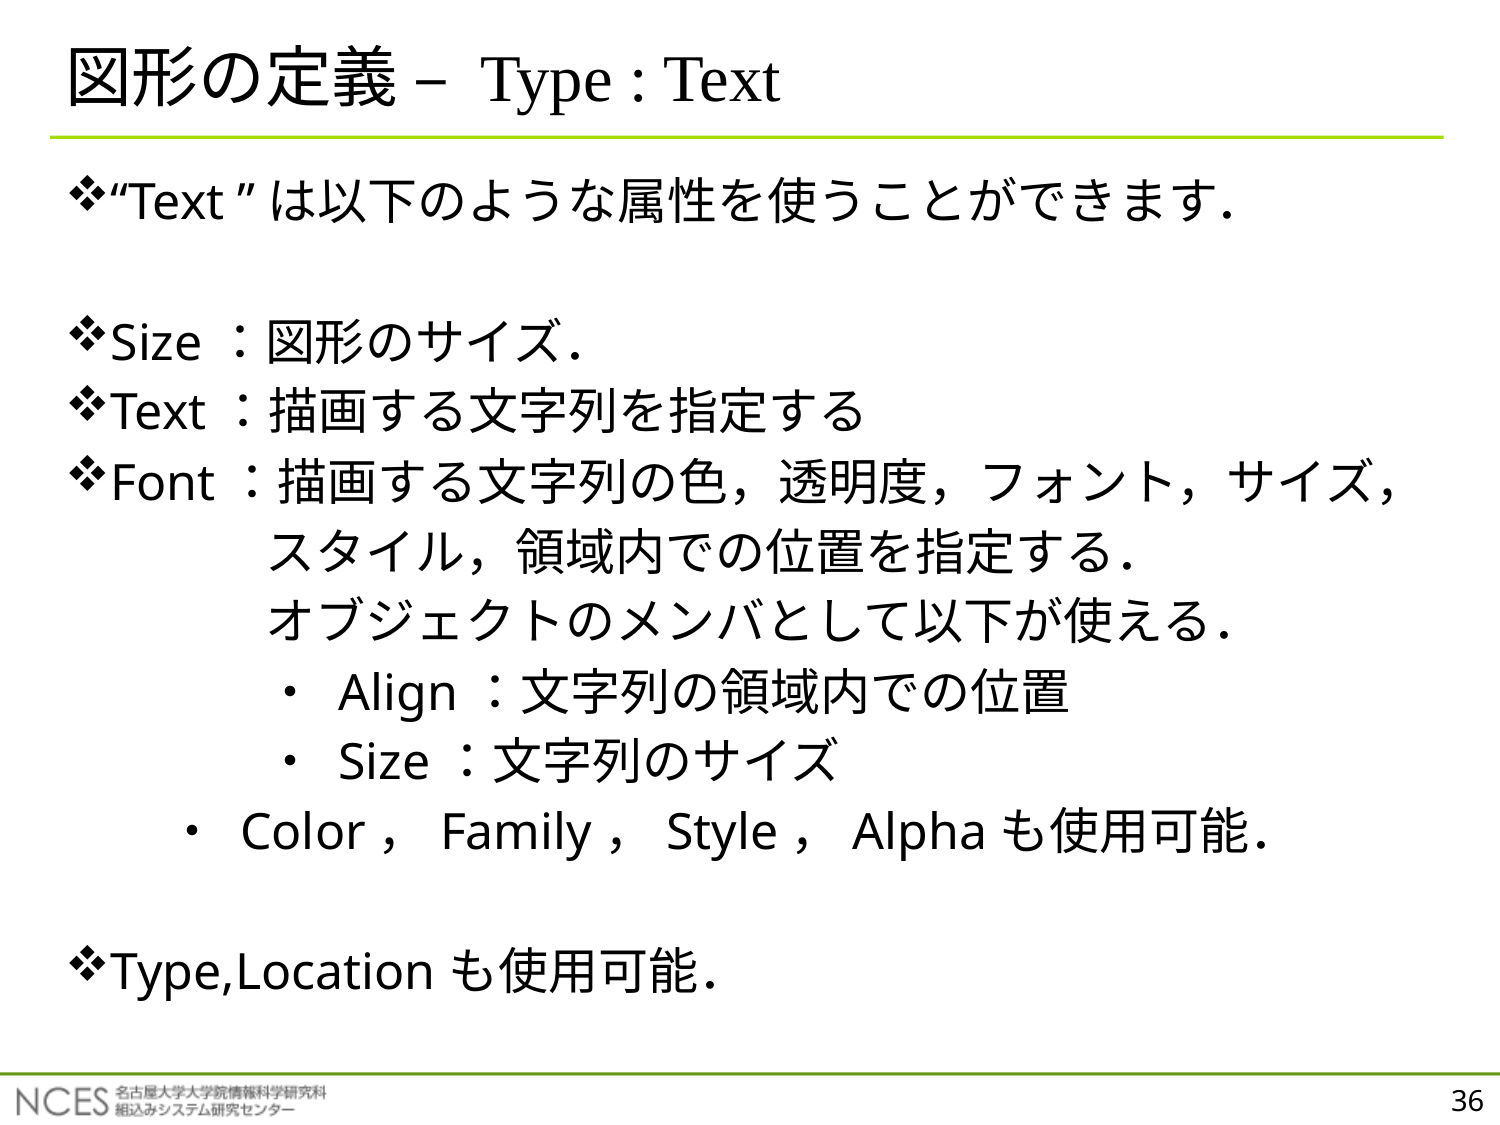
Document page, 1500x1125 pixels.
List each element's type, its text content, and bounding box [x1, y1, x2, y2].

slide_number 36 [1362, 1074, 1500, 1125]
title 図形の定義 – Type : Text [50, 37, 1438, 113]
picture [0, 1071, 1500, 1125]
list “Text ”は以下のような属性を使うことができます． Size：図形のサイズ． Text：描画する文字列を指定する Font：描画する文字列の色，透明度，フォント，サイズ， スタイル，領域内での位置を指定する． オブジェクトのメンバとして以下が使える． ・ Align：文字列の領域内での位置 ・ Size：文字列のサイズ ・ Color，Family，Style，Alphaも使用可能． Type,Locationも使用可能． [50, 162, 1438, 1063]
